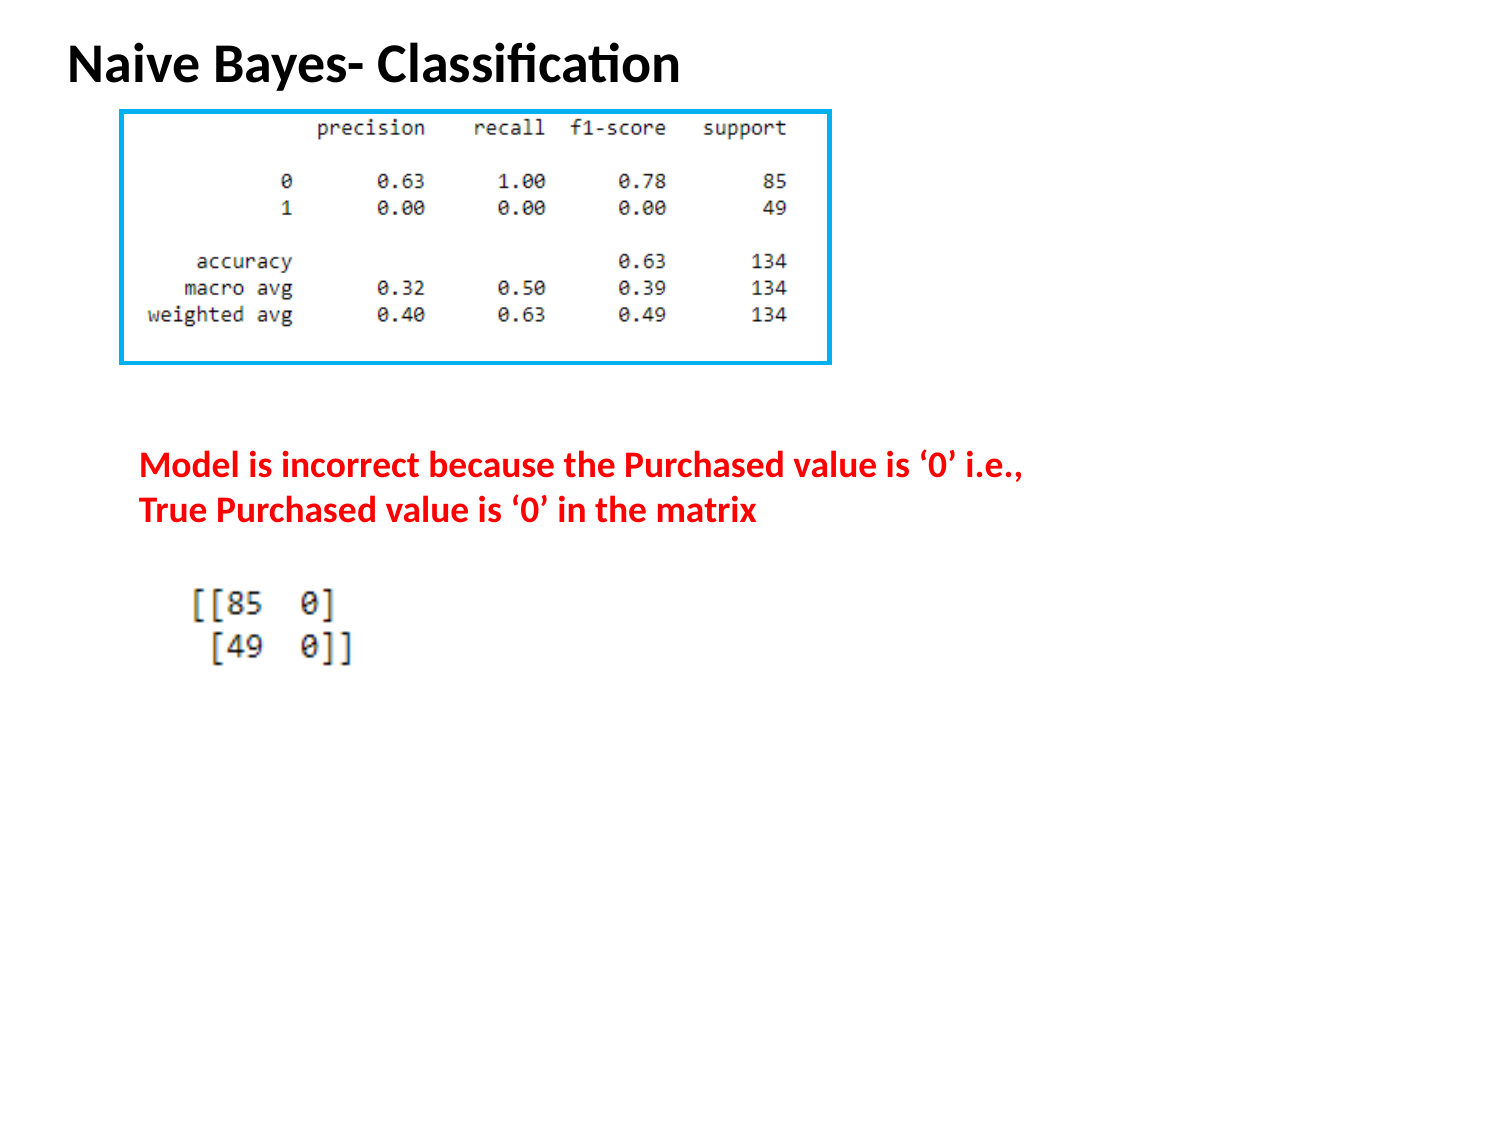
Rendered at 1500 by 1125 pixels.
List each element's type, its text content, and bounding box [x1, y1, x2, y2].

subtitle Naive Bayes- Classification [52, 19, 951, 102]
text_box Model is incorrect because the Purchased value is ‘0’ i.e., True Purchased value is ‘0’ in the matrix [123, 432, 1093, 628]
picture [159, 572, 396, 681]
picture [125, 115, 826, 360]
